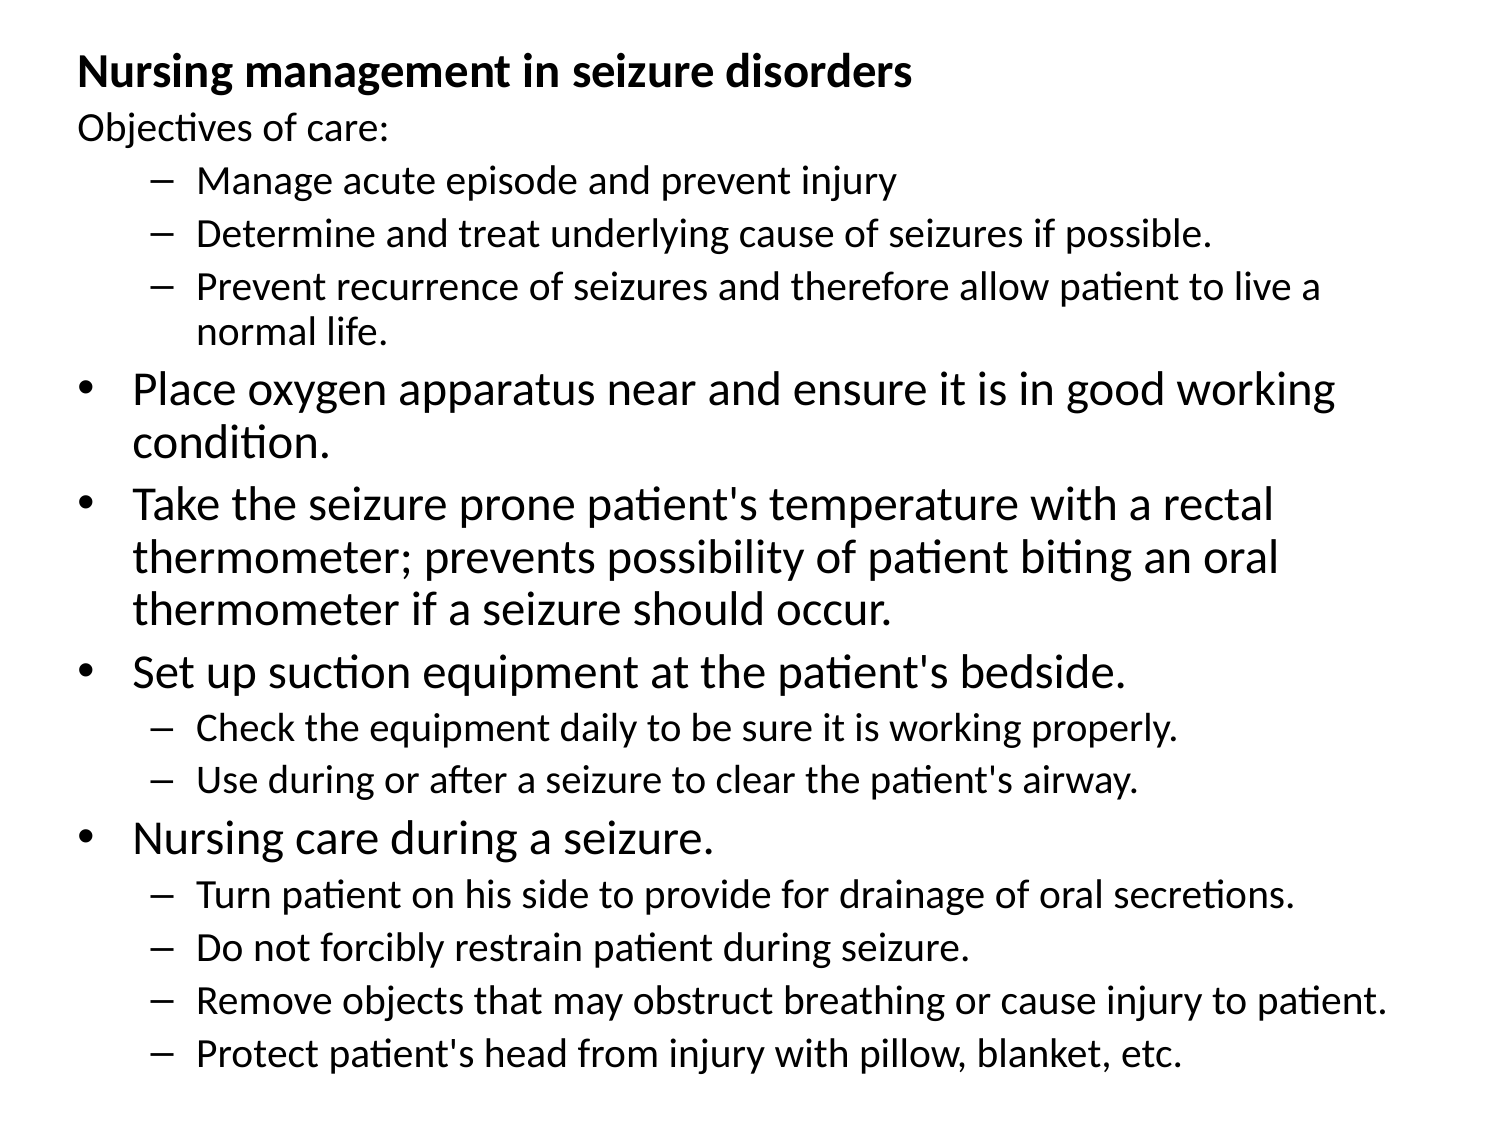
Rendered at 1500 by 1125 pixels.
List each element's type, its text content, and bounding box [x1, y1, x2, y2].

list Nursing management in seizure disorders Objectives of care: Manage acute episode and prevent injury Determine and treat underlying cause of seizures if possible. Prevent recurrence of seizures and therefore allow patient to live a normal life. Place oxygen apparatus near and ensure it is in good working condition. Take the seizure prone patient's temperature with a rectal thermometer; prevents possibility of patient biting an oral thermometer if a seizure should occur. Set up suction equipment at the patient's bedside. Check the equipment daily to be sure it is working properly. Use during or after a seizure to clear the patient's airway. Nursing care during a seizure. Turn patient on his side to provide for drainage of oral secretions. Do not forcibly restrain patient during seizure. Remove objects that may obstruct breathing or cause injury to patient. Protect patient's head from injury with pillow, blanket, etc. [62, 37, 1450, 1100]
